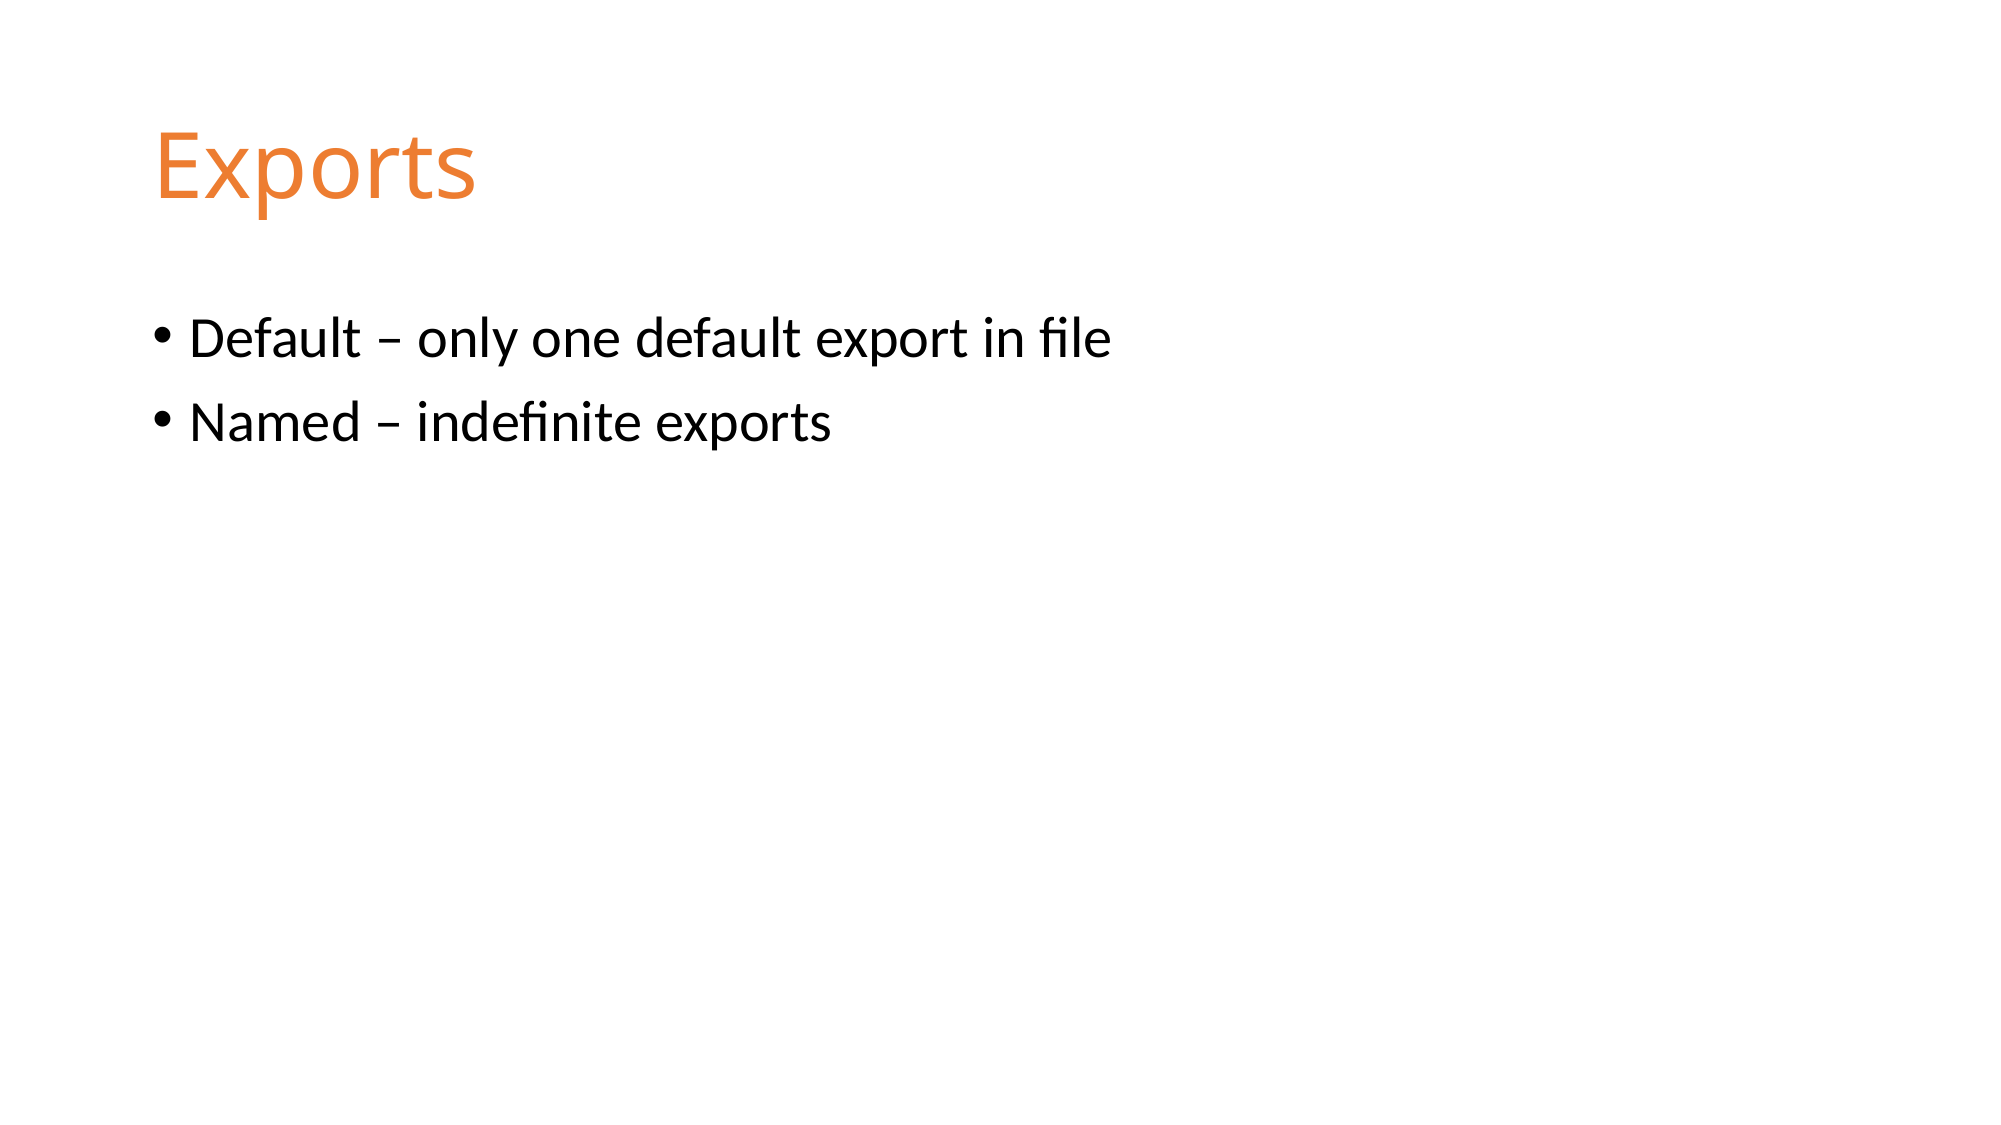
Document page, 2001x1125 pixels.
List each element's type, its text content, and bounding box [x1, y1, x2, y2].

list Default – only one default export in file Named – indefinite exports [137, 299, 1863, 1014]
title Exports [137, 59, 1863, 278]
